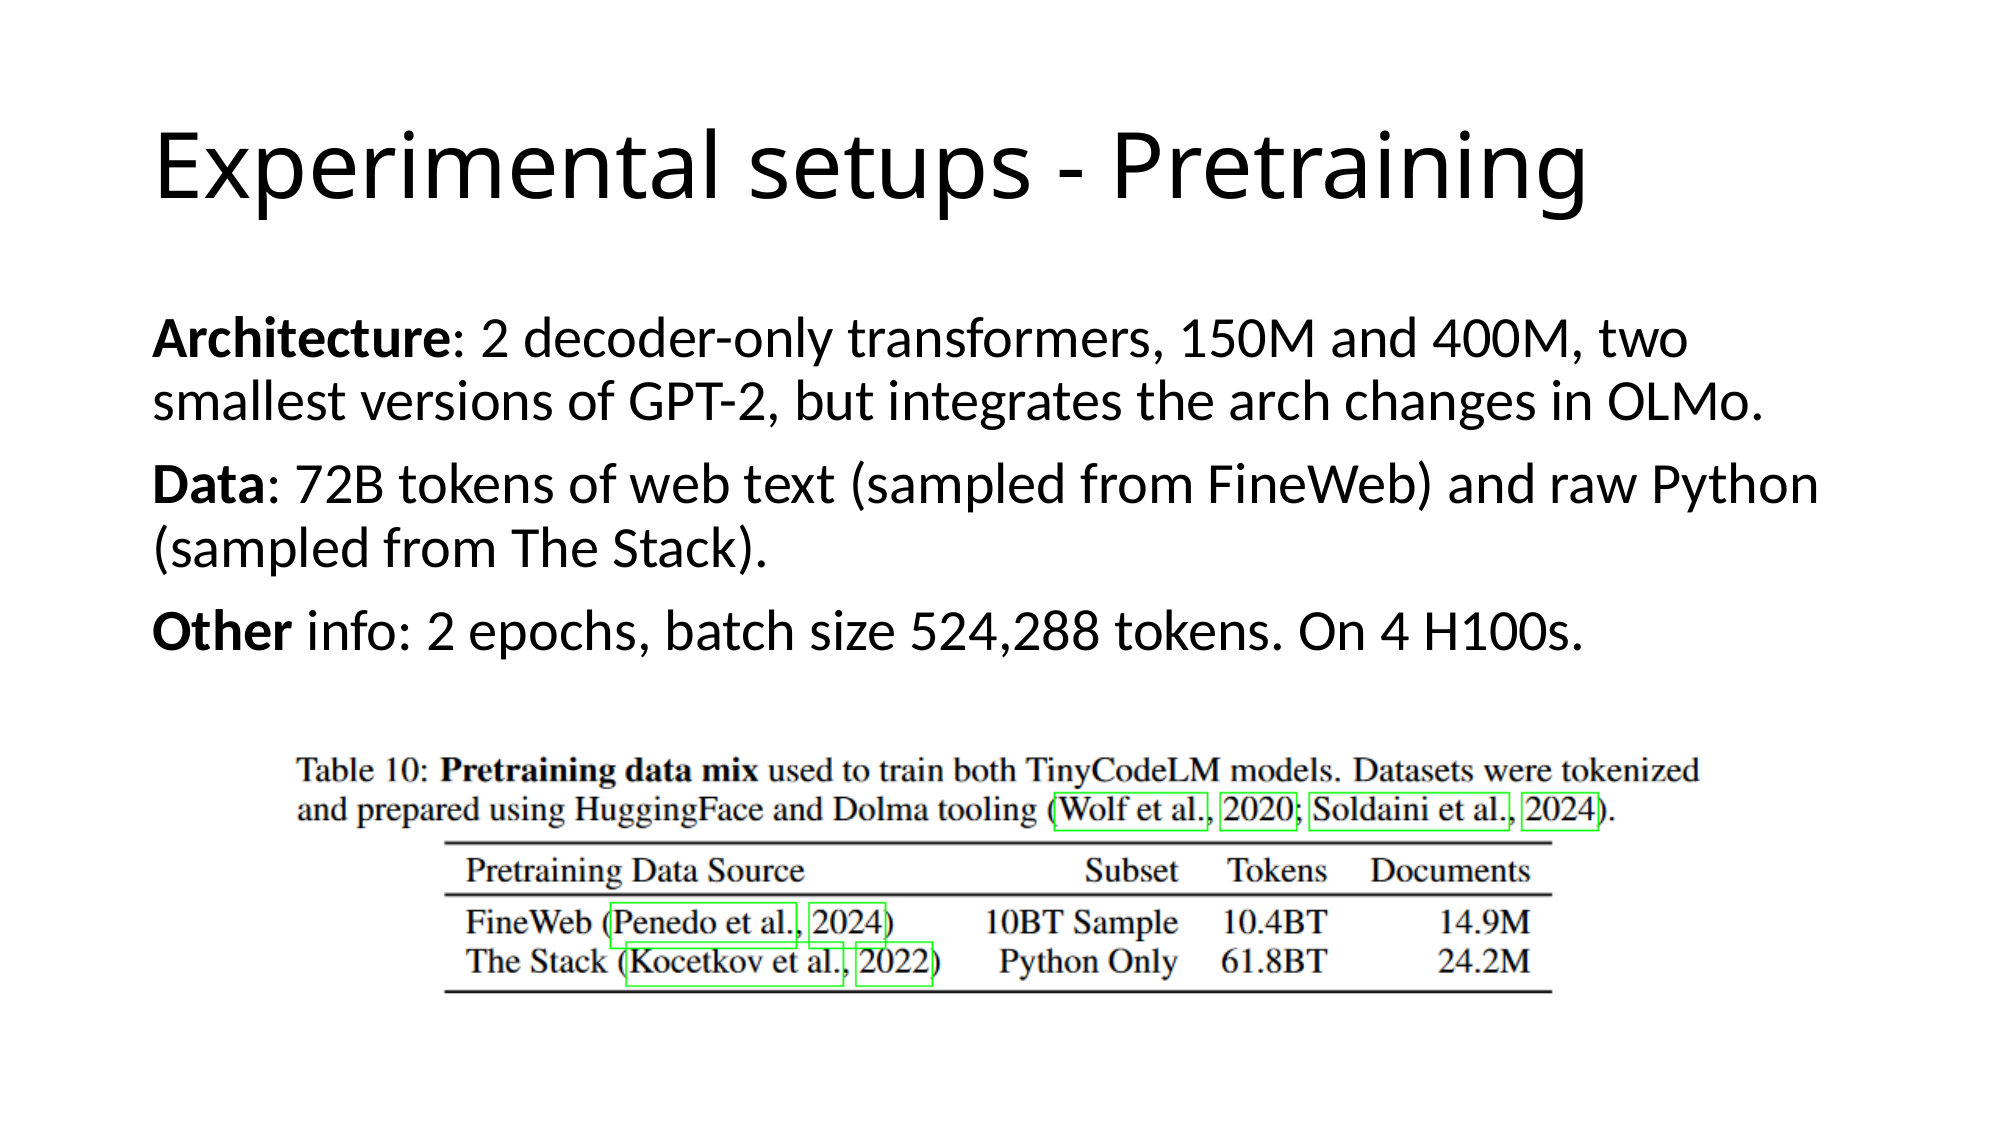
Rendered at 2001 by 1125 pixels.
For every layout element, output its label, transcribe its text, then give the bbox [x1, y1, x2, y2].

title Experimental setups - Pretraining [137, 59, 1863, 278]
list Architecture: 2 decoder-only transformers, 150M and 400M, two smallest versions of GPT-2, but integrates the arch changes in OLMo. Data: 72B tokens of web text (sampled from FineWeb) and raw Python (sampled from The Stack). Other info: 2 epochs, batch size 524,288 tokens. On 4 H100s. [137, 299, 1863, 1014]
picture [288, 742, 1712, 1006]
